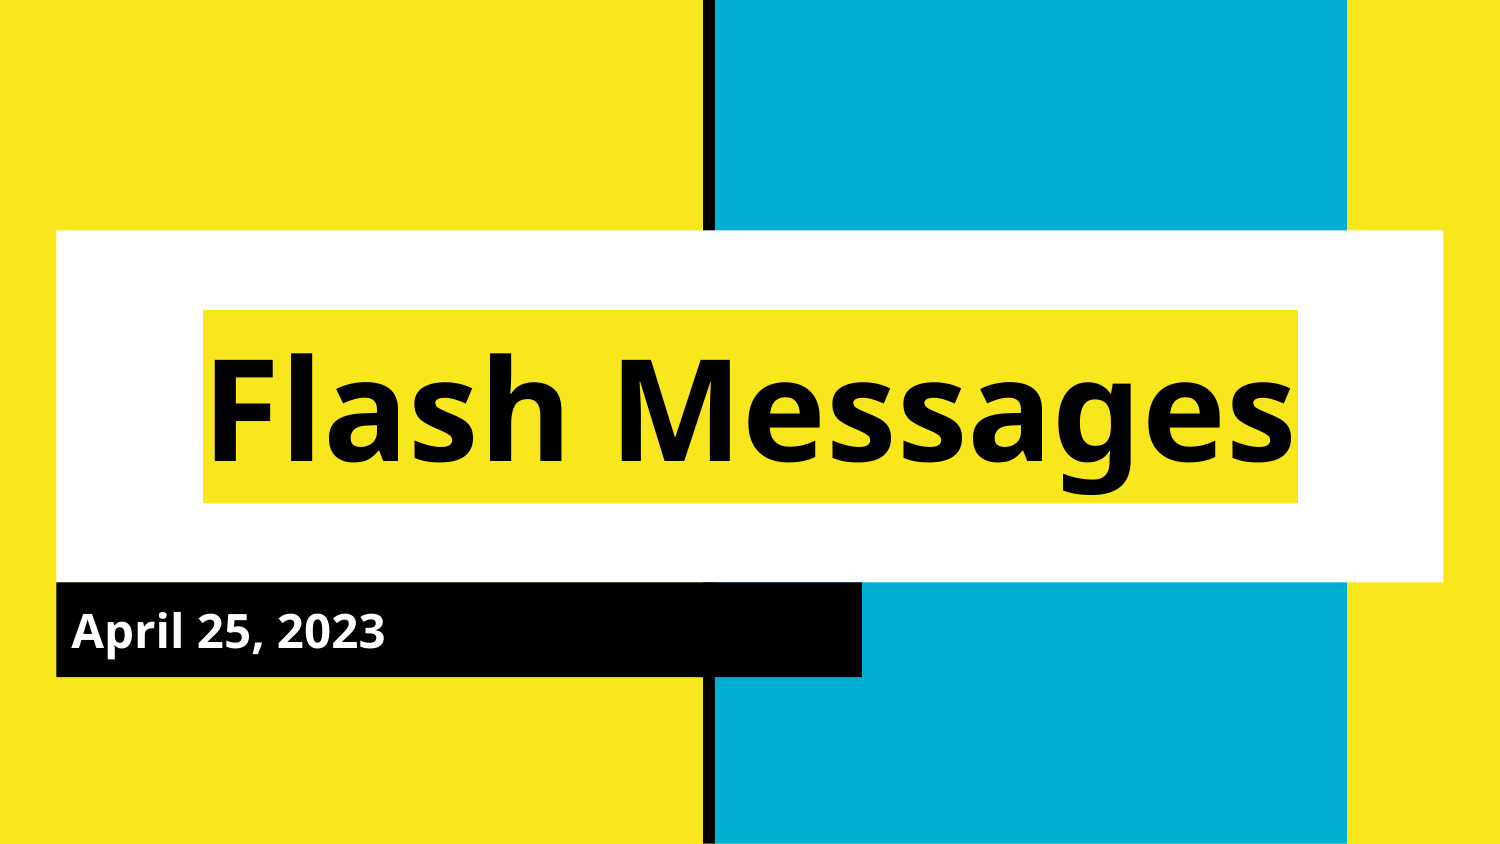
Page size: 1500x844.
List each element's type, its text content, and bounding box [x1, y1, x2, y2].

title Flash Messages [56, 230, 1444, 583]
subtitle April 25, 2023 [56, 582, 862, 678]
